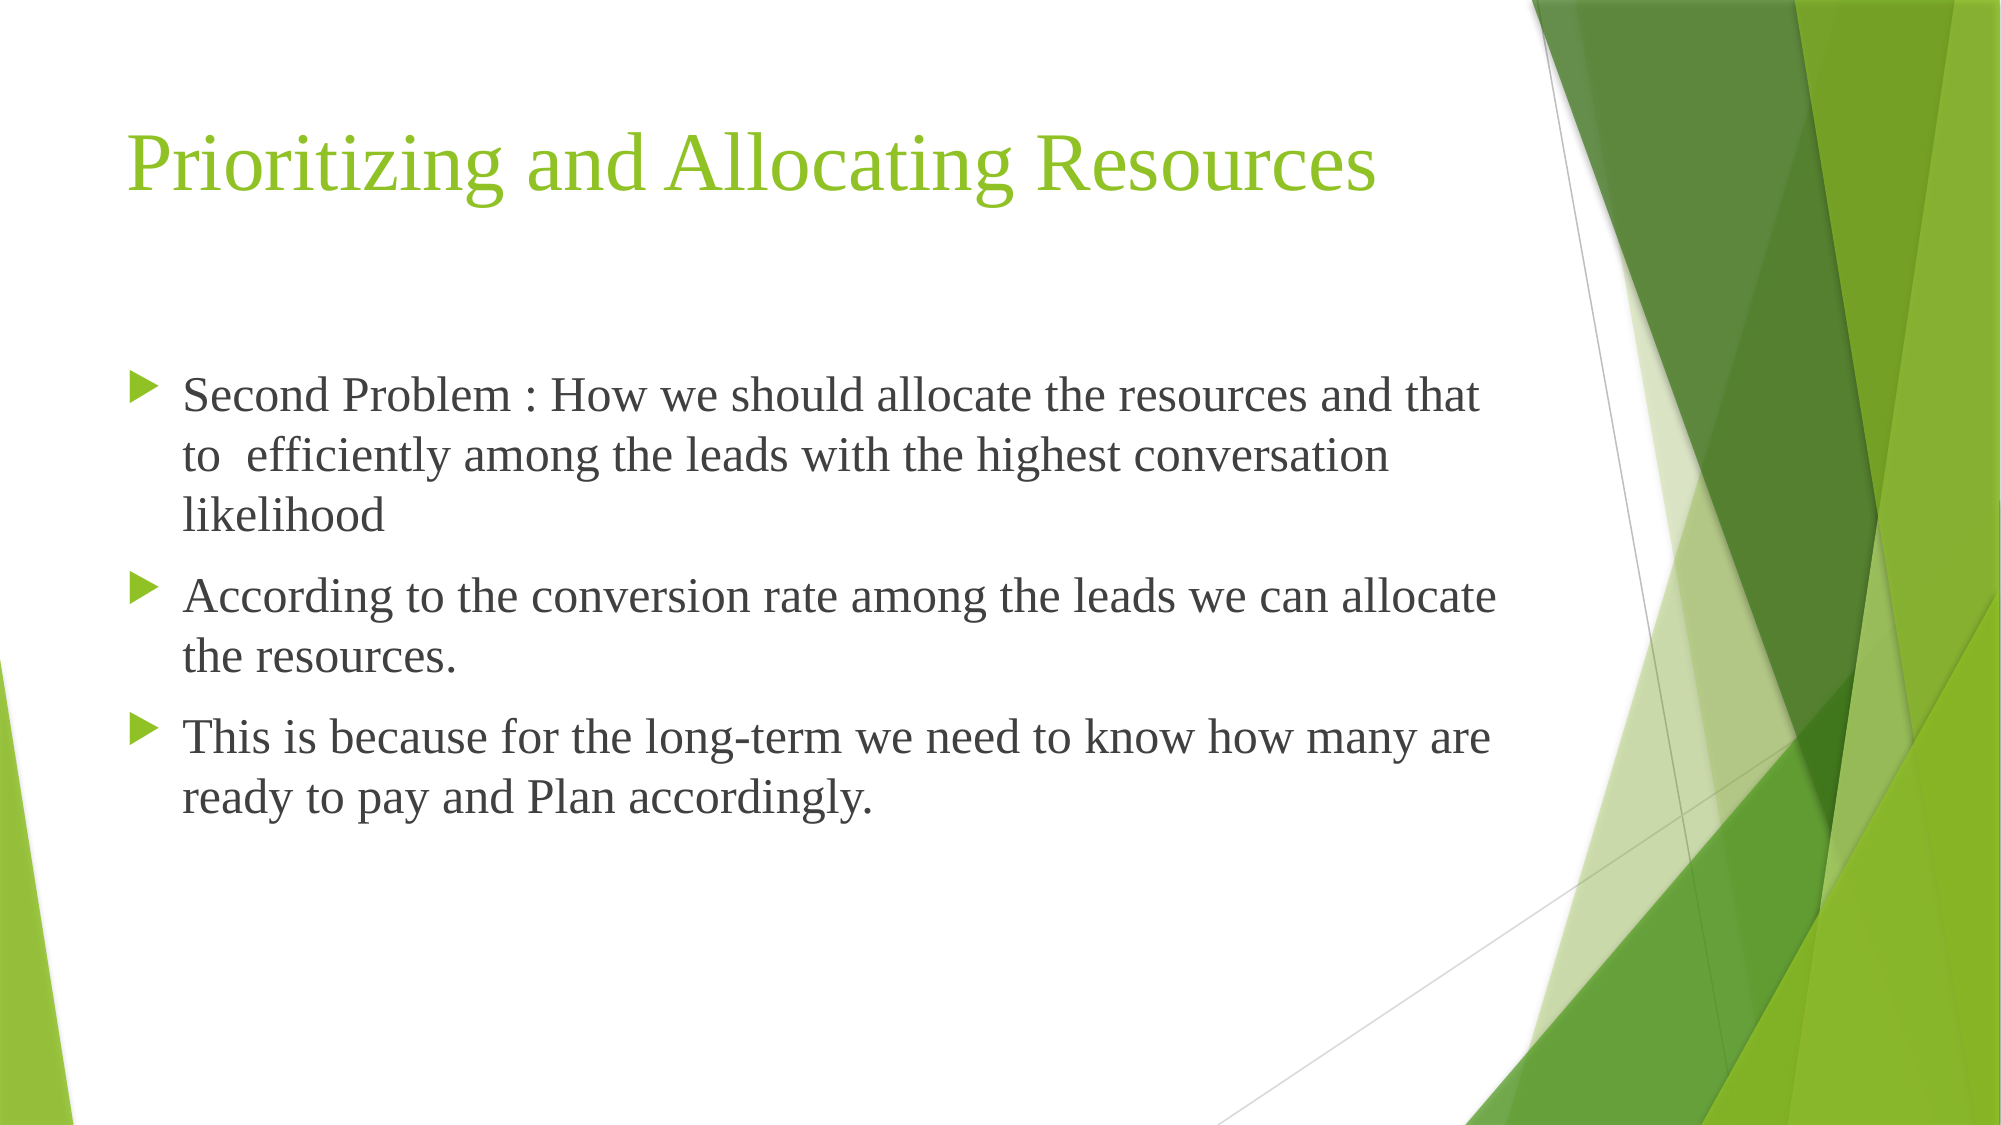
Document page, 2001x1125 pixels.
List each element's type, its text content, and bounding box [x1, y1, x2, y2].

list Second Problem : How we should allocate the resources and that to efficiently among the leads with the highest conversation likelihood According to the conversion rate among the leads we can allocate the resources. This is because for the long-term we need to know how many are ready to pay and Plan accordingly. [111, 354, 1522, 992]
title Prioritizing and Allocating Resources [111, 99, 1522, 317]
